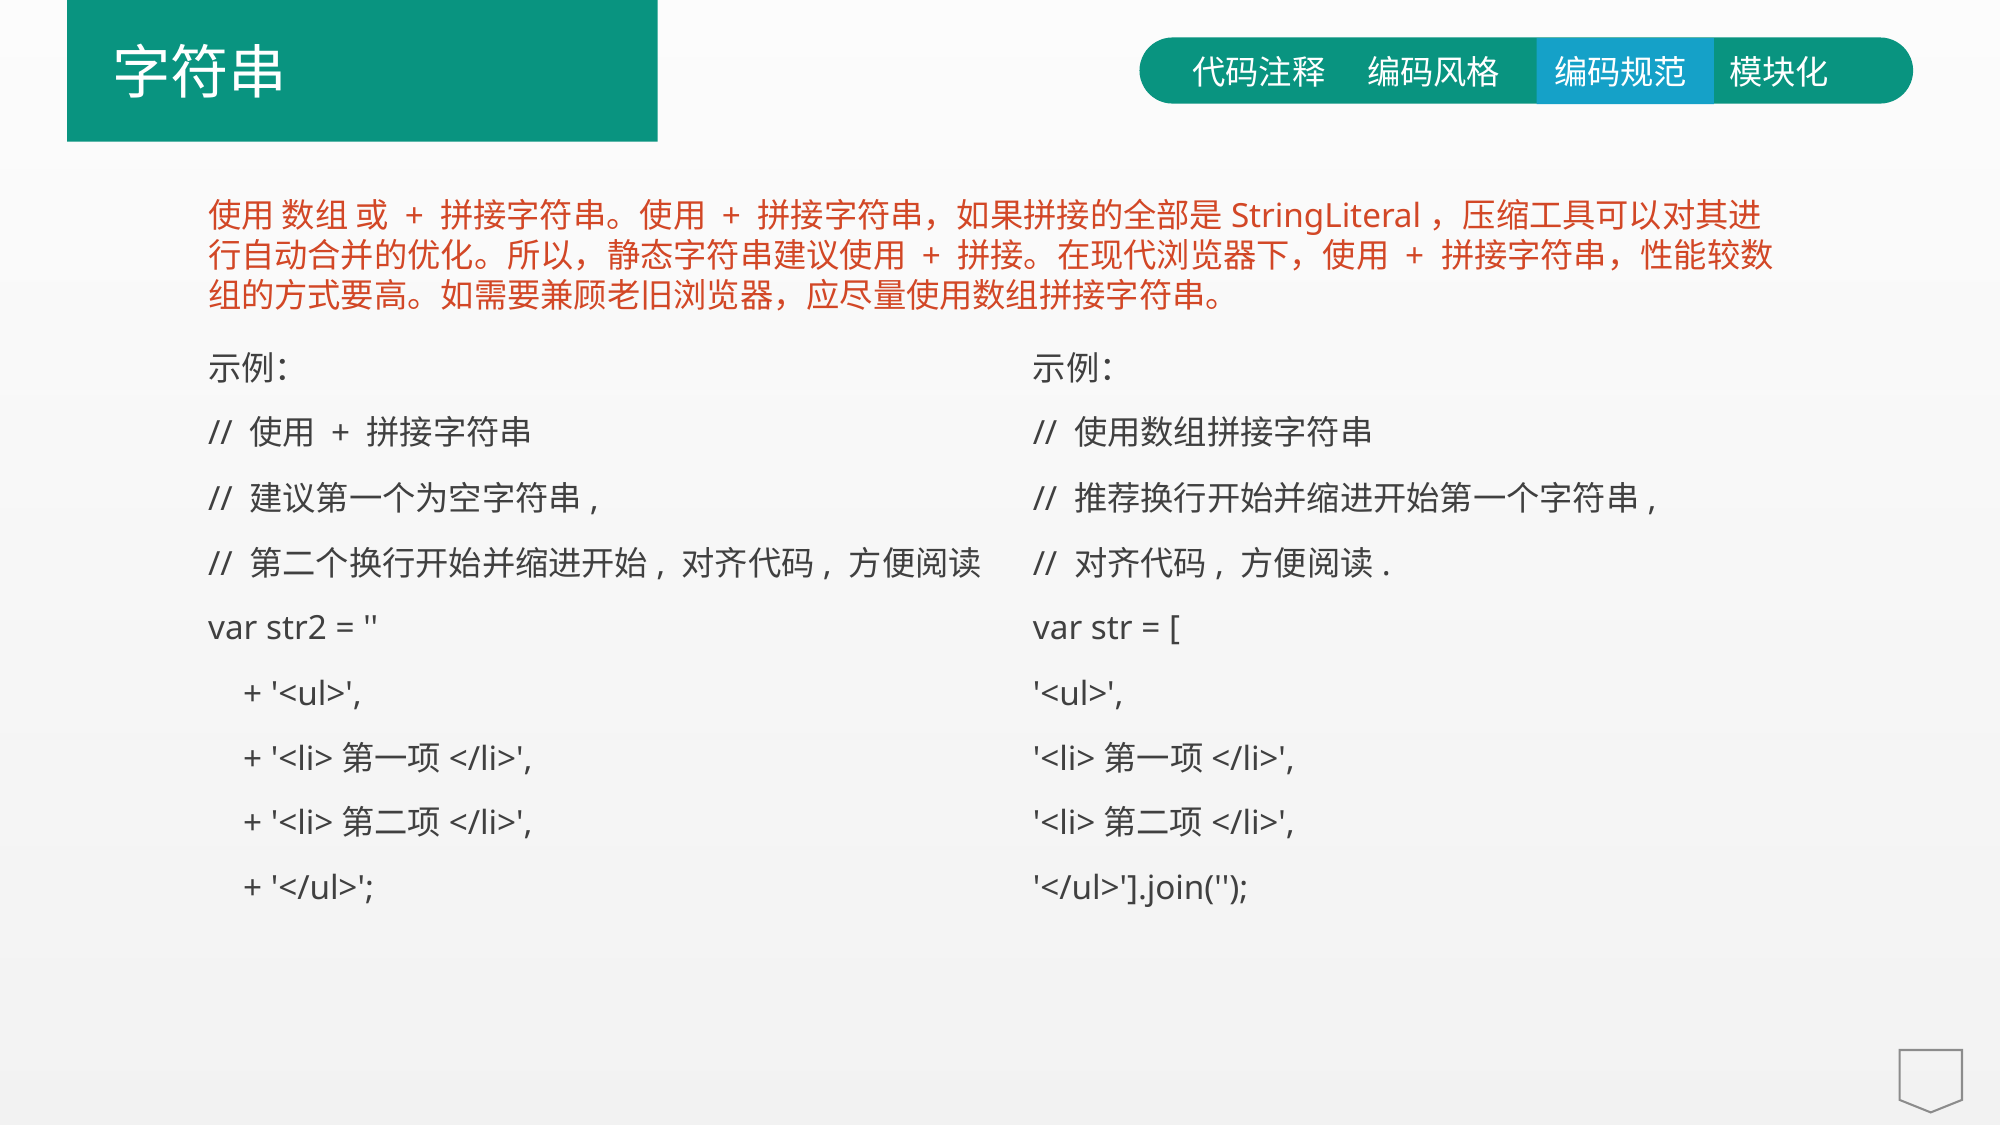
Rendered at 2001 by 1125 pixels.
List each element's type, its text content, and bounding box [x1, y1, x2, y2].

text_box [1139, 37, 1914, 105]
text_box 示例： // 使用 + 拼接字符串 // 建议第一个为空字符串, // 第二个换行开始并缩进开始, 对齐代码, 方便阅读 var str2 = '' + '<ul>', + '<li>第一项</li>', + '<li>第二项</li>', + '</ul>'; [193, 339, 1013, 792]
text_box 示例： // 使用数组拼接字符串 // 推荐换行开始并缩进开始第一个字符串, // 对齐代码, 方便阅读. var str = [ '<ul>', '<li>第一项</li>', '<li>第二项</li>', '</ul>'].join(''); [1017, 339, 1744, 939]
text_box 使用 数组 或 + 拼接字符串。使用 + 拼接字符串，如果拼接的全部是StringLiteral，压缩工具可以对其进行自动合并的优化。所以，静态字符串建议使用 + 拼接。在现代浏览器下，使用 + 拼接字符串，性能较数组的方式要高。如需要兼顾老旧浏览器，应尽量使用数组拼接字符串。 [193, 186, 1807, 333]
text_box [67, 0, 658, 142]
